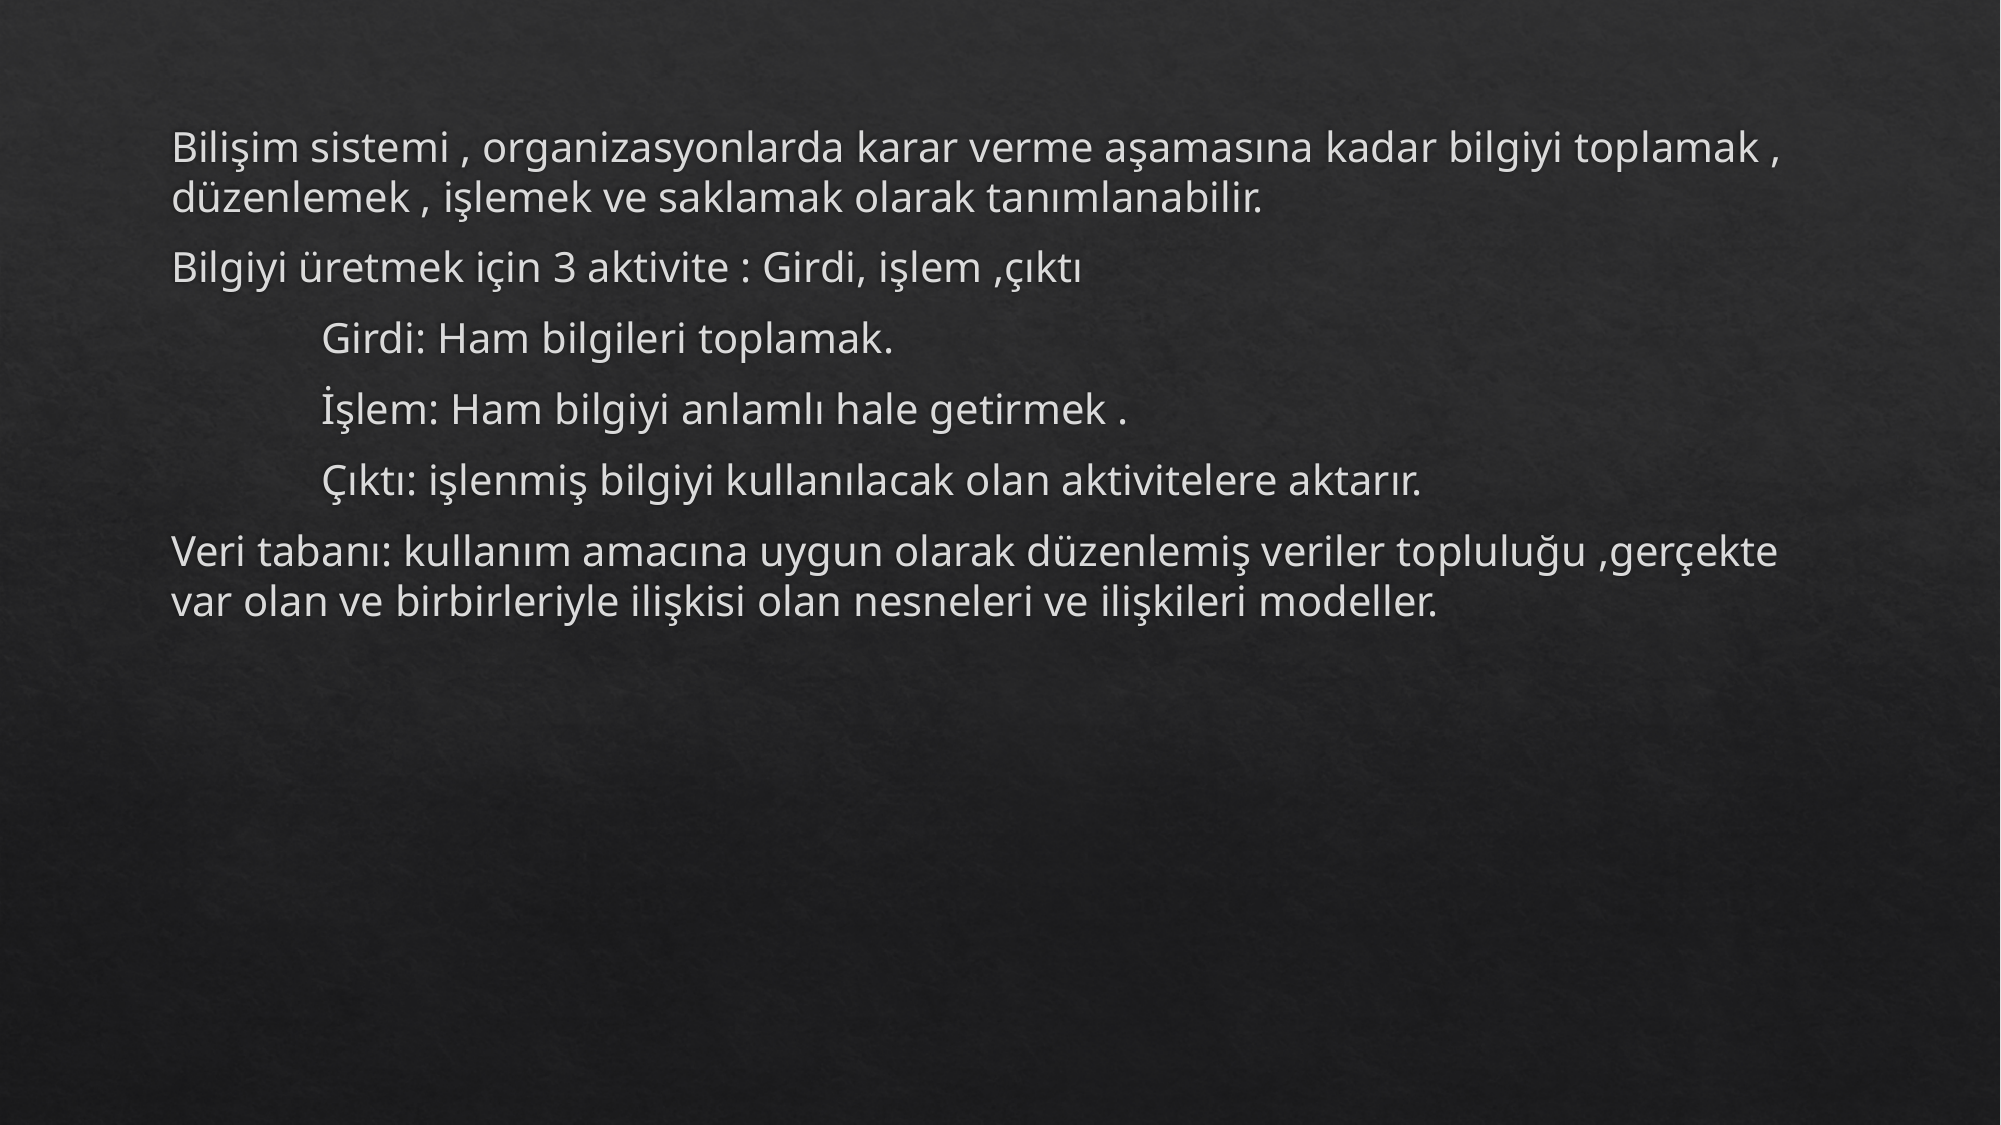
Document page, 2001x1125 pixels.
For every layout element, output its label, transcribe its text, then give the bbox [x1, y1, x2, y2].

list Bilişim sistemi , organizasyonlarda karar verme aşamasına kadar bilgiyi toplamak , düzenlemek , işlemek ve saklamak olarak tanımlanabilir. Bilgiyi üretmek için 3 aktivite : Girdi, işlem ,çıktı Girdi: Ham bilgileri toplamak. İşlem: Ham bilgiyi anlamlı hale getirmek . Çıktı: işlenmiş bilgiyi kullanılacak olan aktivitelere aktarır. Veri tabanı: kullanım amacına uygun olarak düzenlemiş veriler topluluğu ,gerçekte var olan ve birbirleriyle ilişkisi olan nesneleri ve ilişkileri modeller. [149, 112, 1849, 1037]
